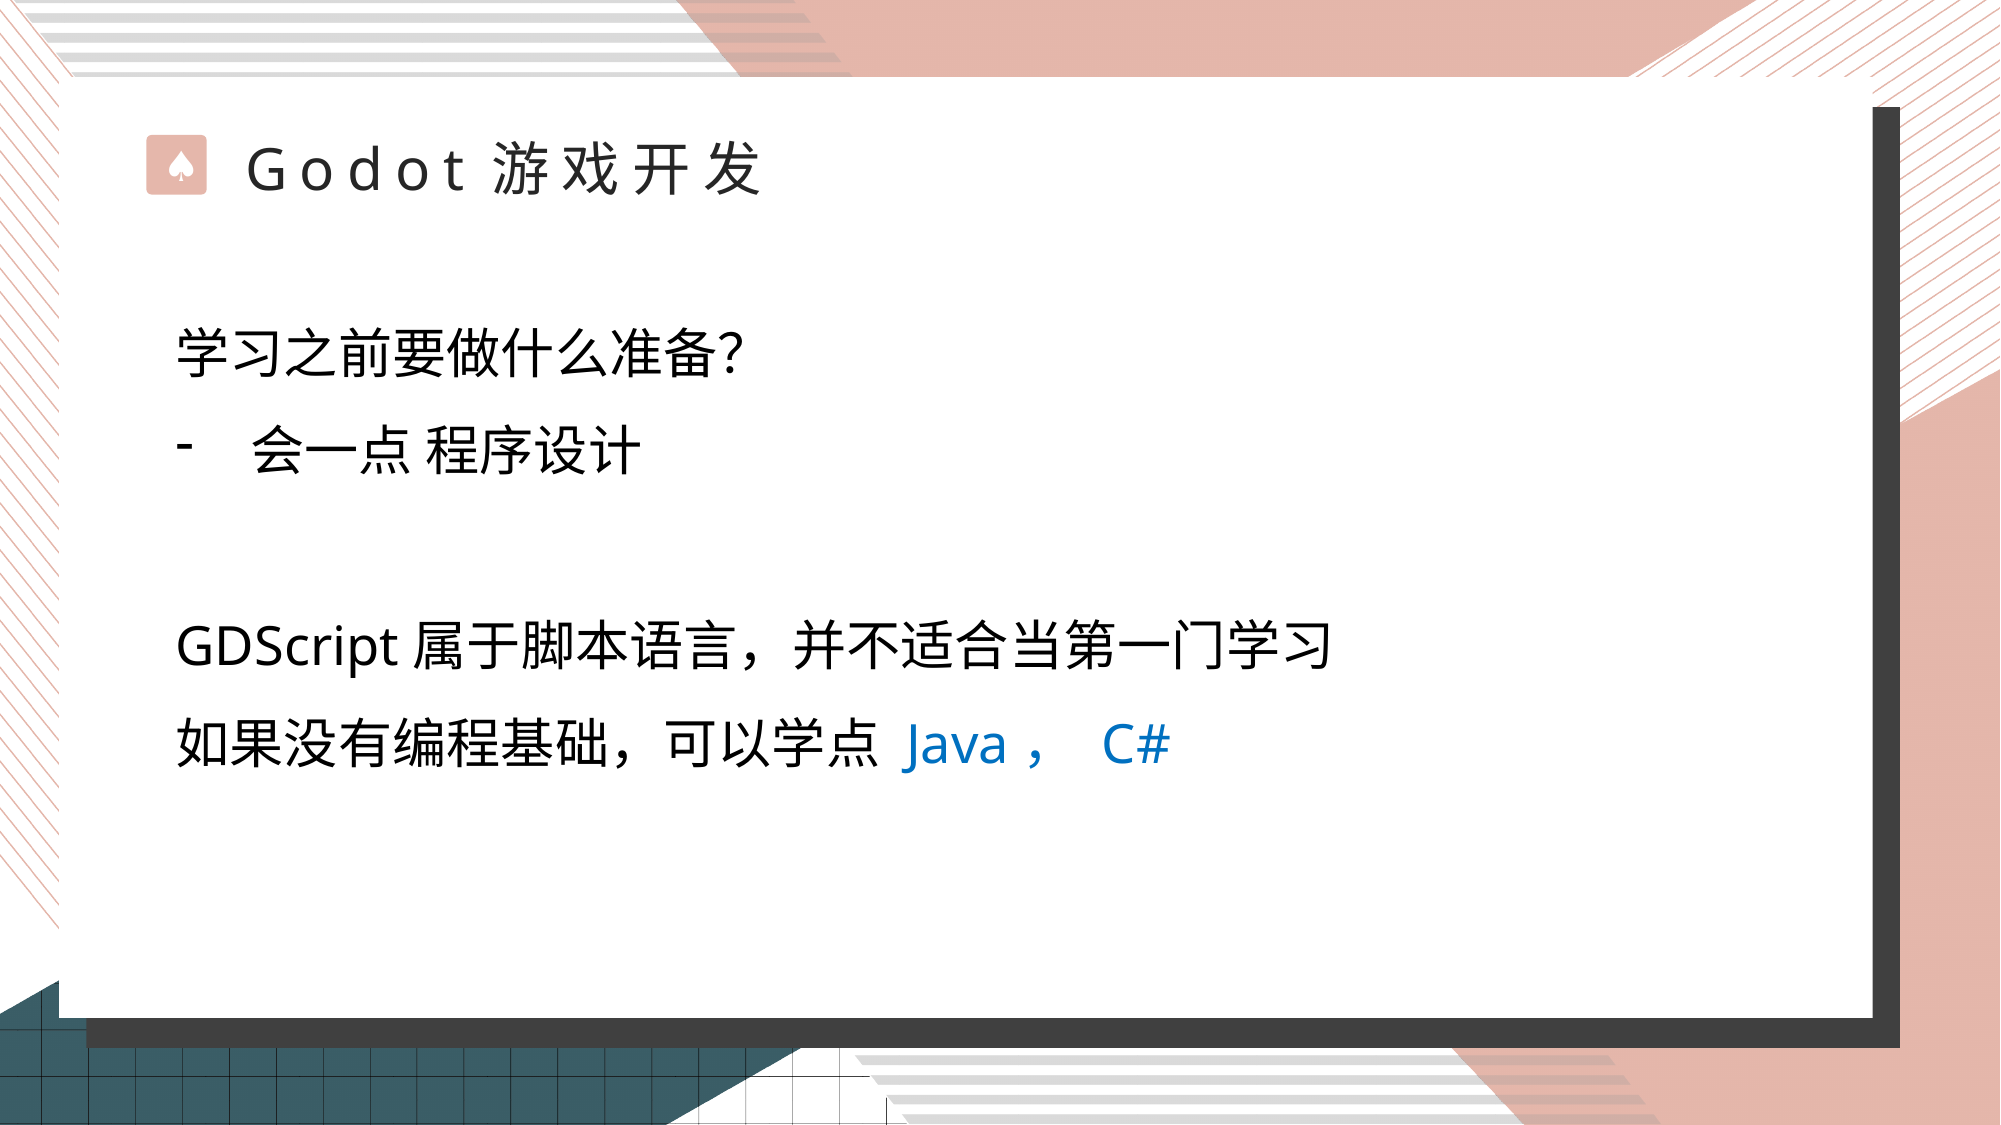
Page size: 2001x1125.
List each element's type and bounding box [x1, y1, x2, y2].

text_box [59, 77, 1900, 1048]
picture [0, 0, 2000, 1125]
